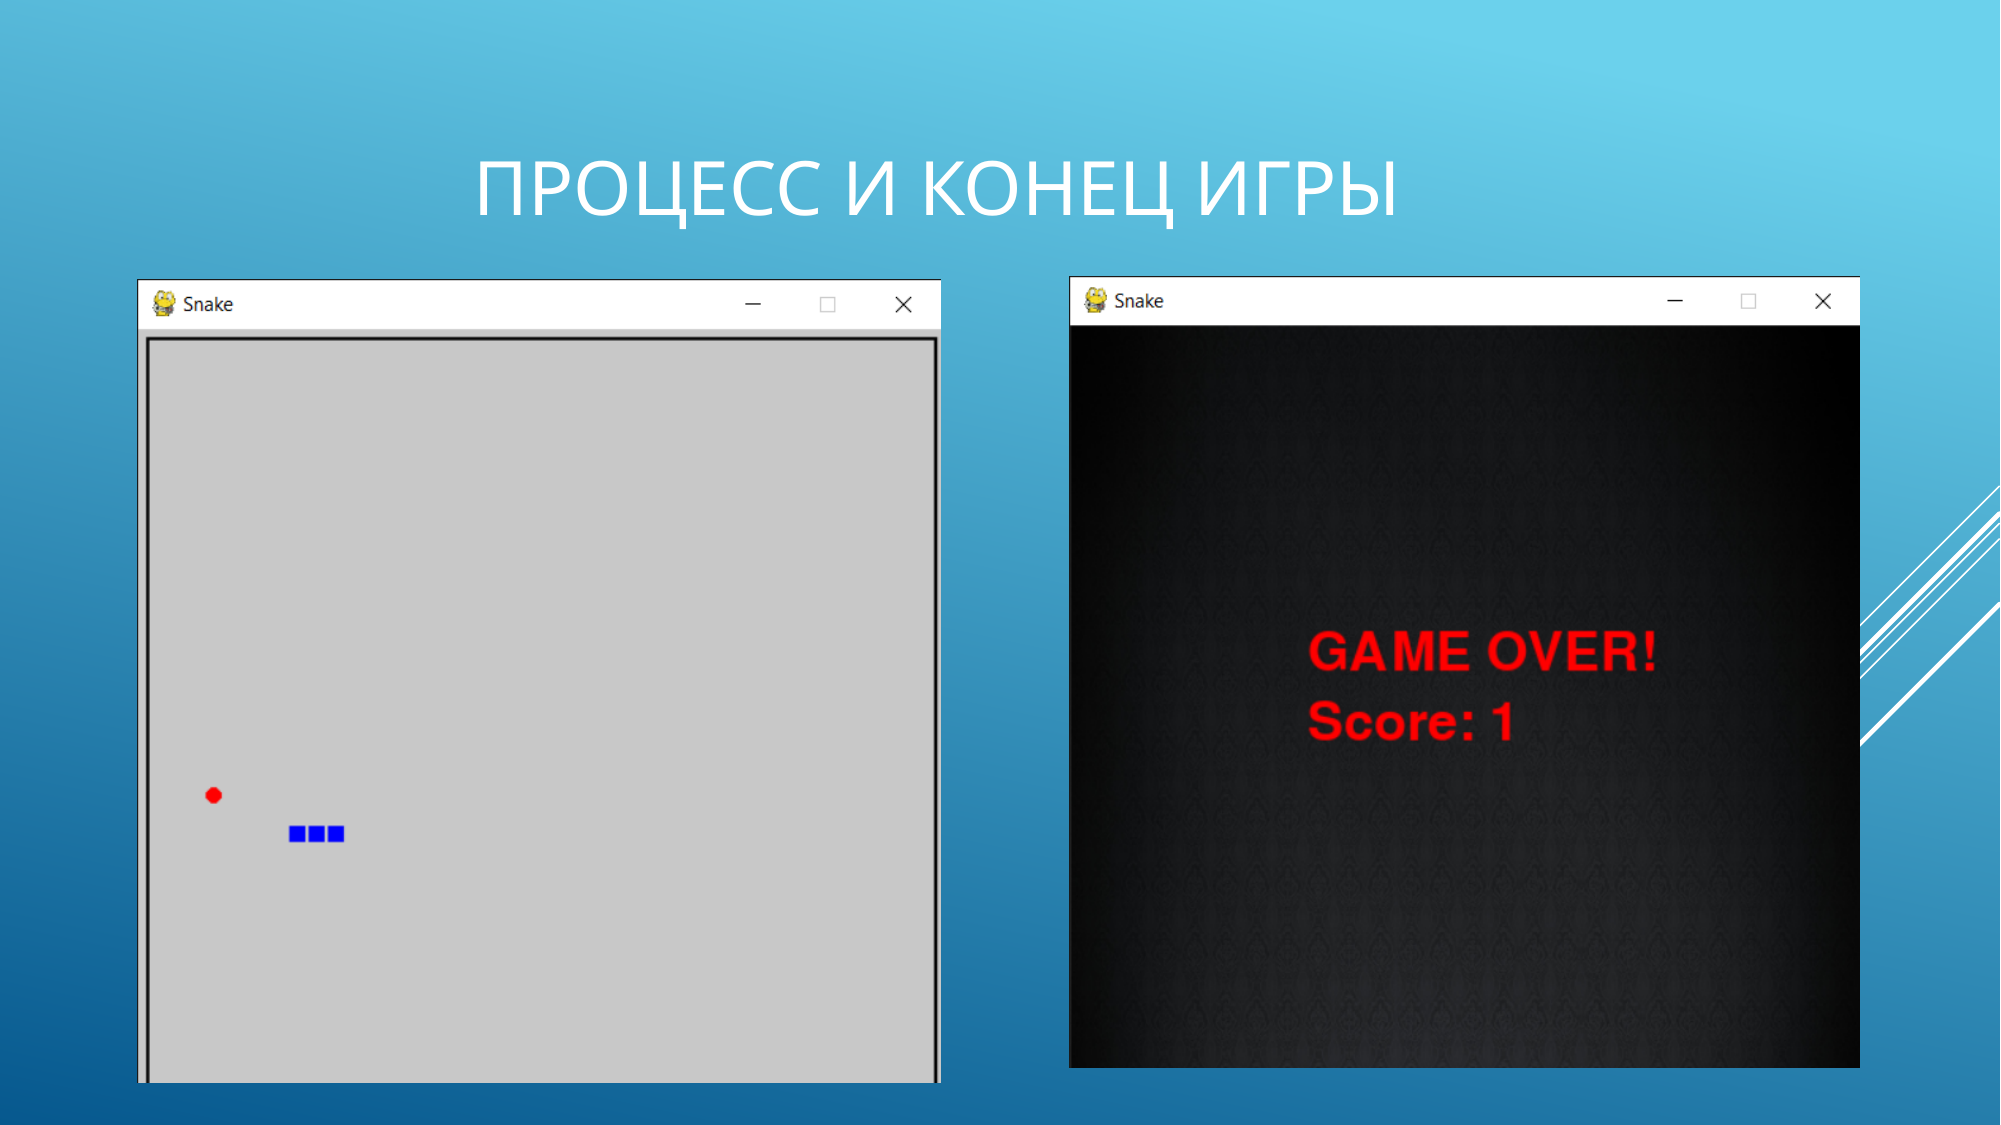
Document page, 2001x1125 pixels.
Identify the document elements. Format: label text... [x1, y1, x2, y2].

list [137, 279, 942, 1084]
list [1069, 276, 1861, 1068]
title Процесс и конец игры [458, 124, 1789, 248]
